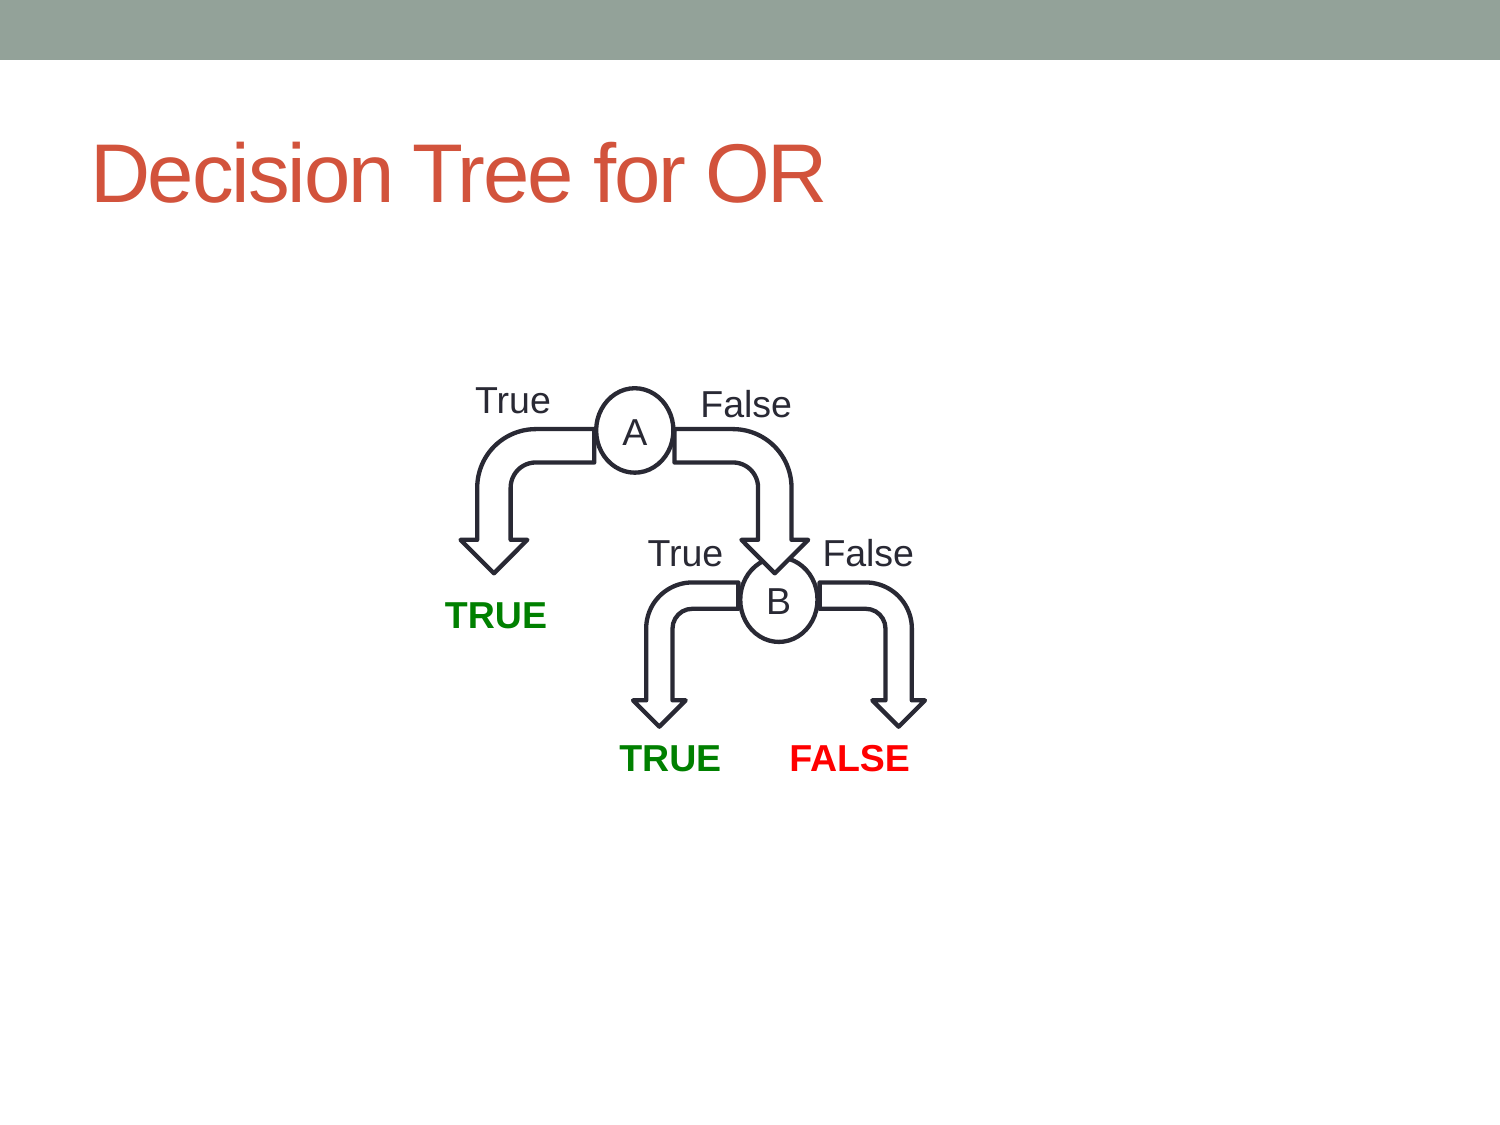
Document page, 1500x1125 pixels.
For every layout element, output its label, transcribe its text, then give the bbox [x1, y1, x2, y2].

text_box A [595, 386, 676, 475]
text_box False [807, 521, 942, 582]
text_box [631, 580, 741, 726]
text_box TRUE [604, 726, 739, 787]
text_box True [460, 368, 595, 429]
text_box TRUE [430, 584, 564, 644]
text_box FALSE [774, 726, 925, 787]
title Decision Tree for OR [75, 87, 1425, 250]
text_box [817, 582, 927, 726]
text_box True [633, 521, 739, 582]
text_box False [685, 372, 820, 433]
text_box [672, 426, 807, 576]
text_box B [739, 558, 819, 645]
text_box [458, 427, 597, 576]
